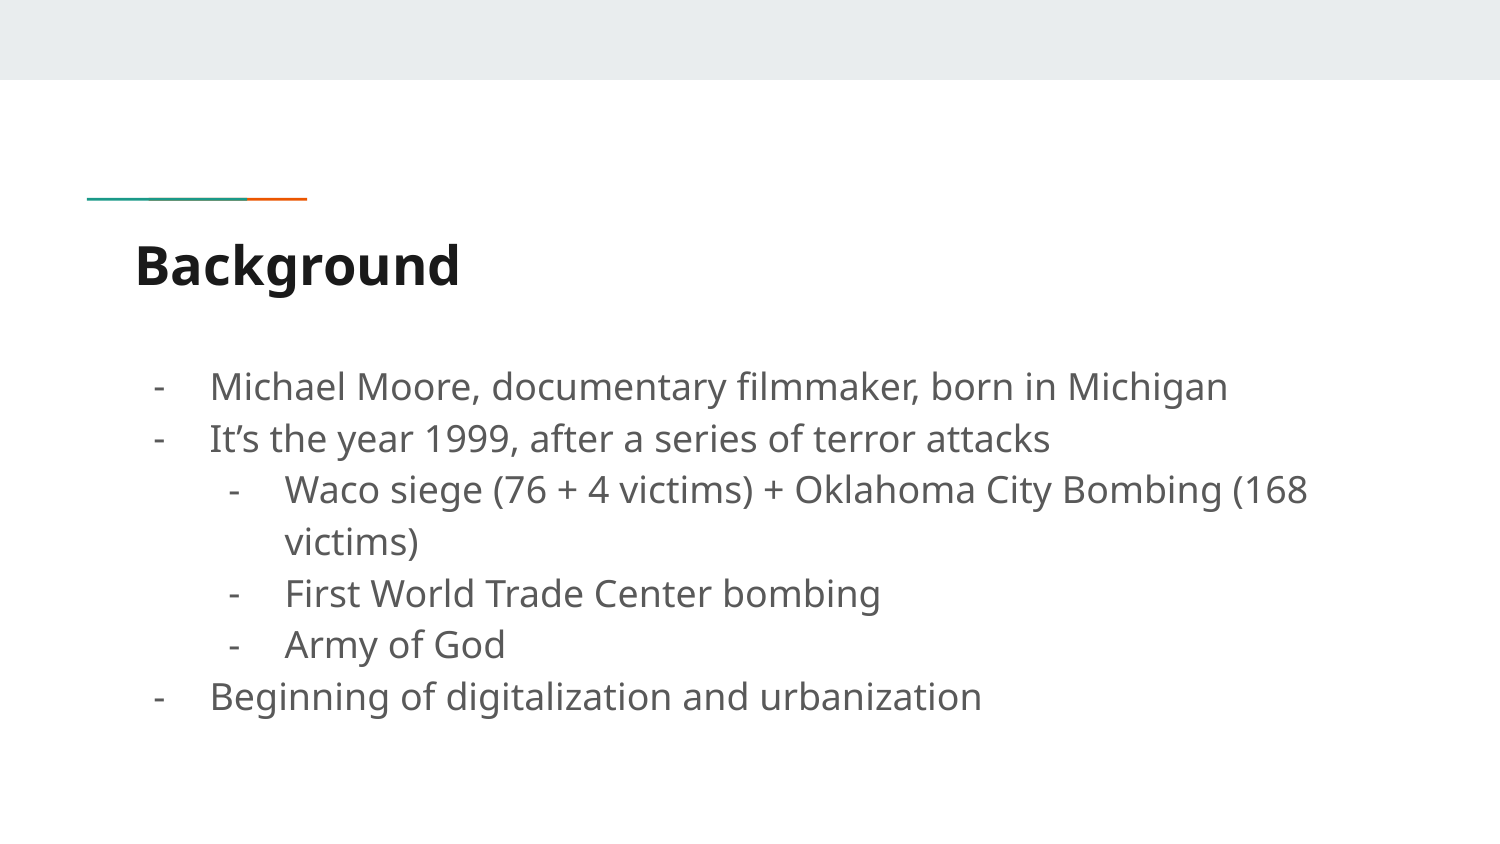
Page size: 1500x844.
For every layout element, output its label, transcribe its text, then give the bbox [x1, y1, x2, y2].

title Background [119, 216, 1381, 305]
list Michael Moore, documentary filmmaker, born in Michigan It’s the year 1999, after a series of terror attacks Waco siege (76 + 4 victims) + Oklahoma City Bombing (168 victims) First World Trade Center bombing Army of God Beginning of digitalization and urbanization [119, 341, 1381, 712]
